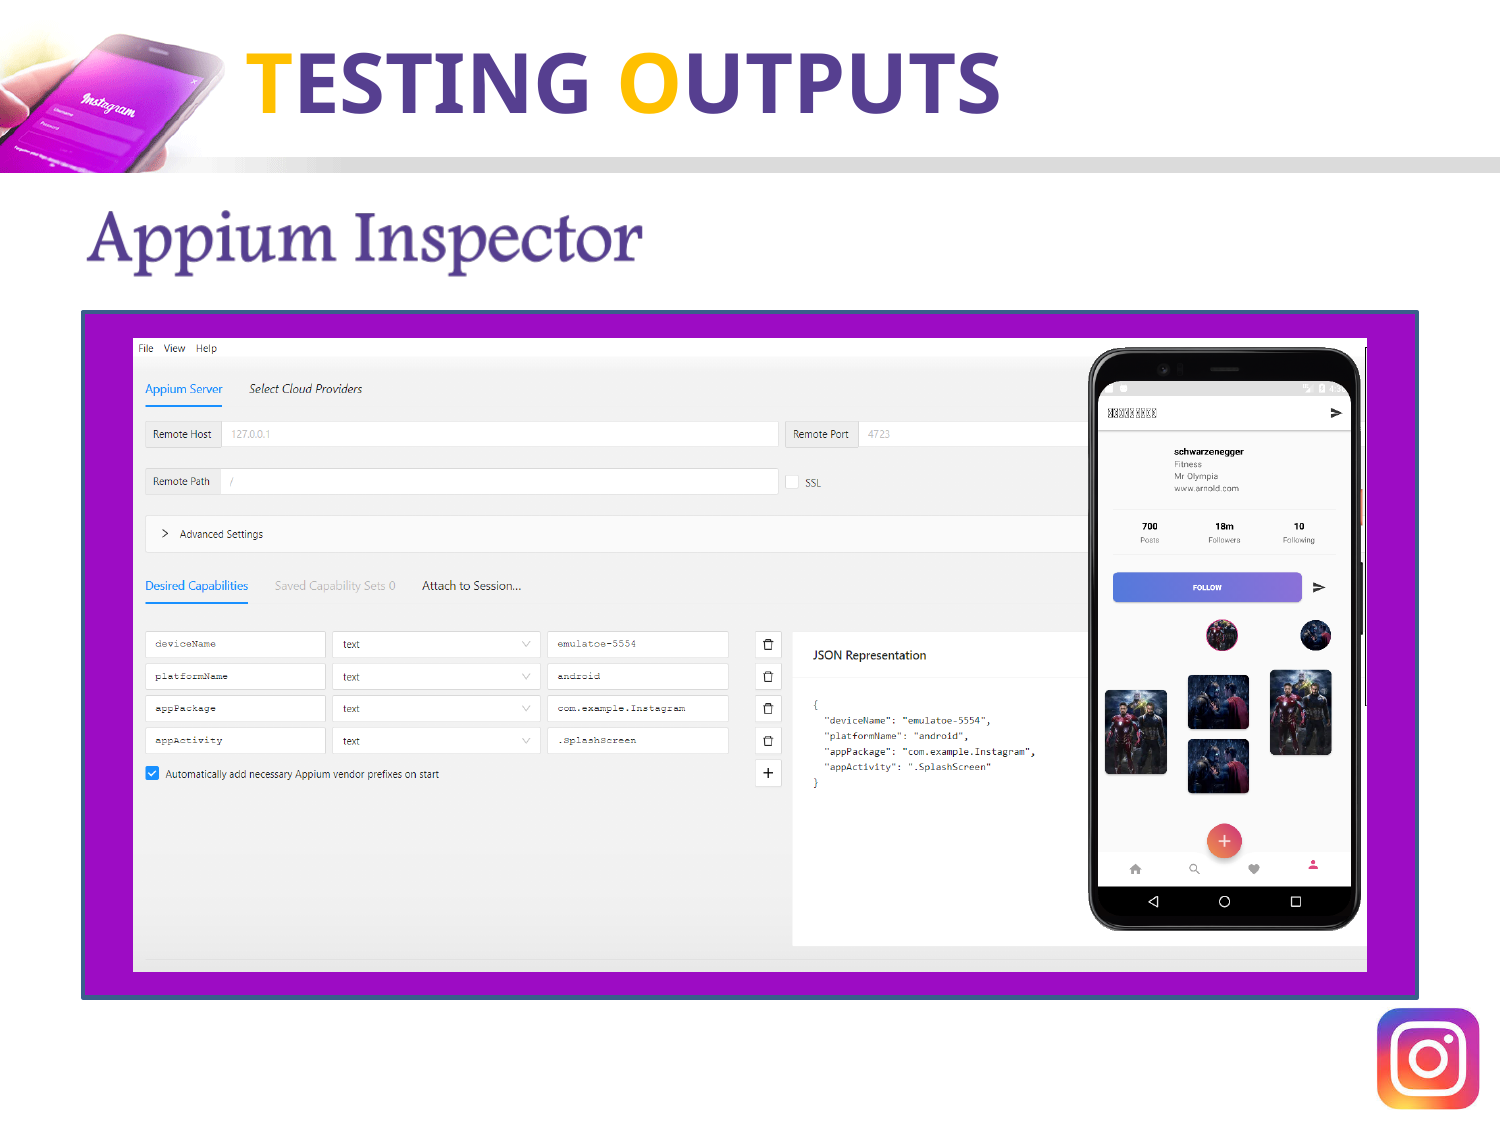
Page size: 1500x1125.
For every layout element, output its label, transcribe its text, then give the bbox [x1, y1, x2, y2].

picture [0, 0, 1500, 1125]
text_box [81, 310, 1419, 1000]
title TESTING OUTPUTS [230, 15, 1377, 146]
